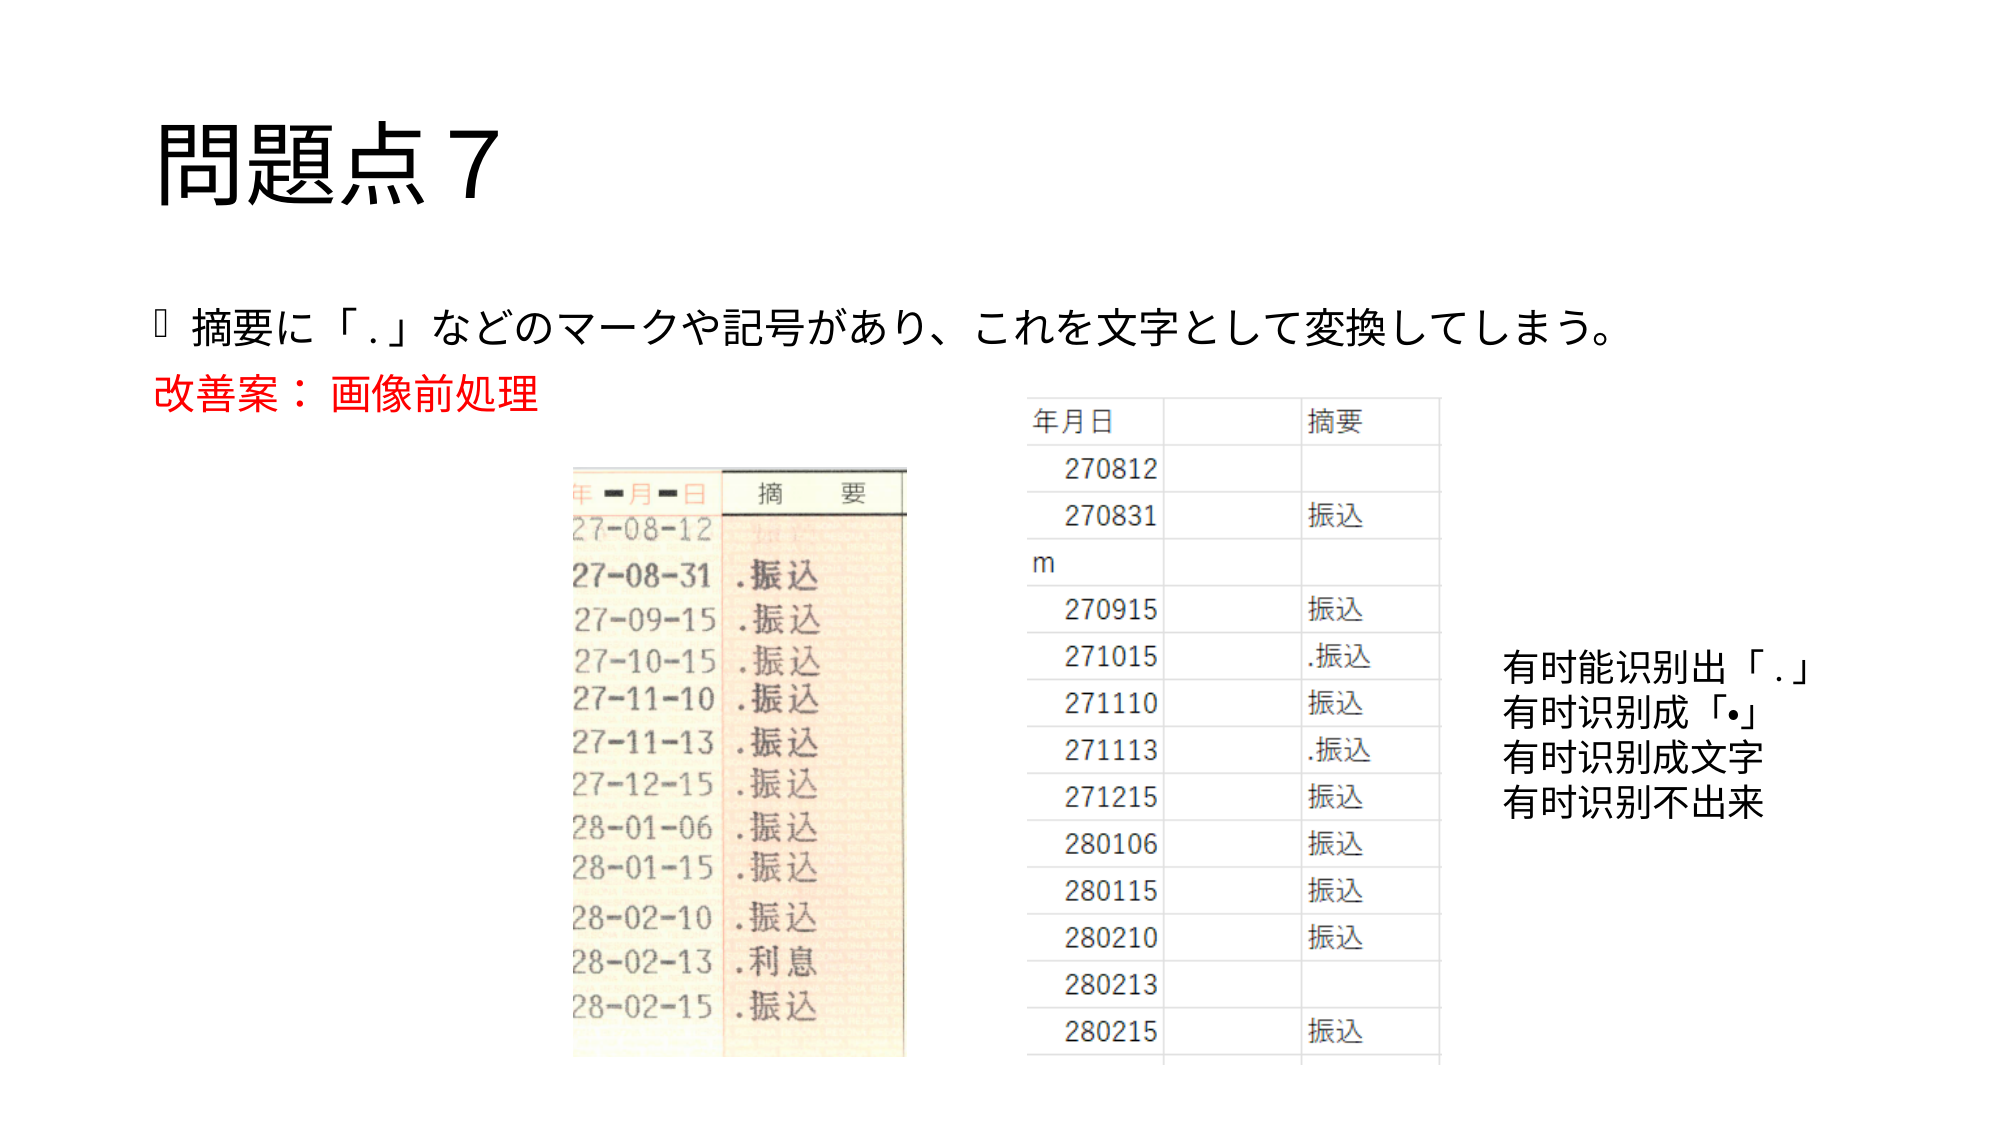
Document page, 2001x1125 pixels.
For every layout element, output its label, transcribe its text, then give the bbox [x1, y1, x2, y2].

title 問題点７ [138, 60, 1864, 278]
picture [573, 467, 907, 1057]
list 摘要に「.」などのマークや記号があり、これを文字として変換してしまう。 改善案： 画像前処理 [138, 299, 1864, 1014]
text_box 有时能识别出「.」 有时识别成「・」 有时识别成文字 有时识别不出来 [1488, 637, 1846, 832]
picture [1027, 396, 1442, 1065]
